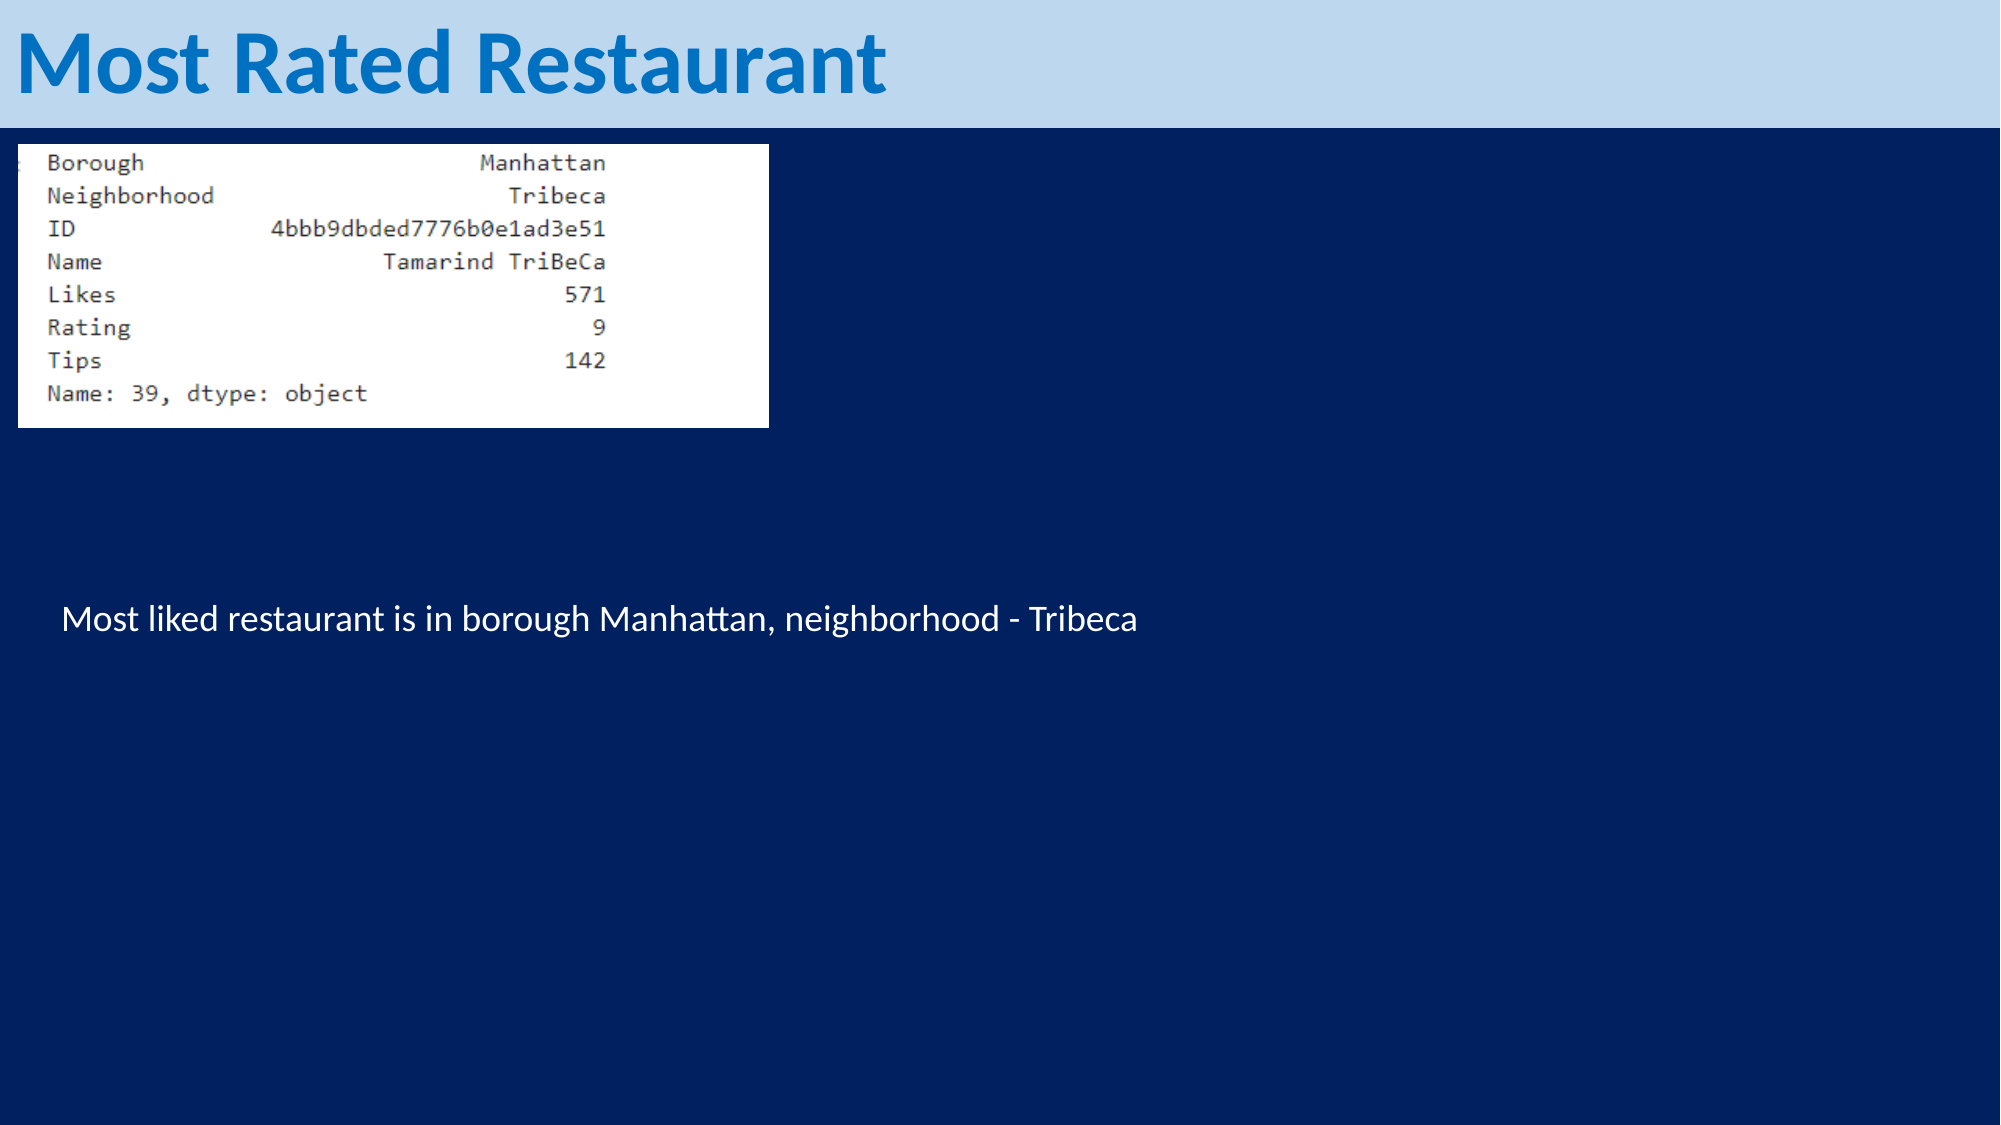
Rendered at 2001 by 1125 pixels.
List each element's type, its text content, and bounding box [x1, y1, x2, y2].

picture [18, 144, 769, 428]
text_box Most liked restaurant is in borough Manhattan, neighborhood - Tribeca [46, 586, 1155, 647]
text_box Most Rated Restaurant [0, 0, 2000, 128]
